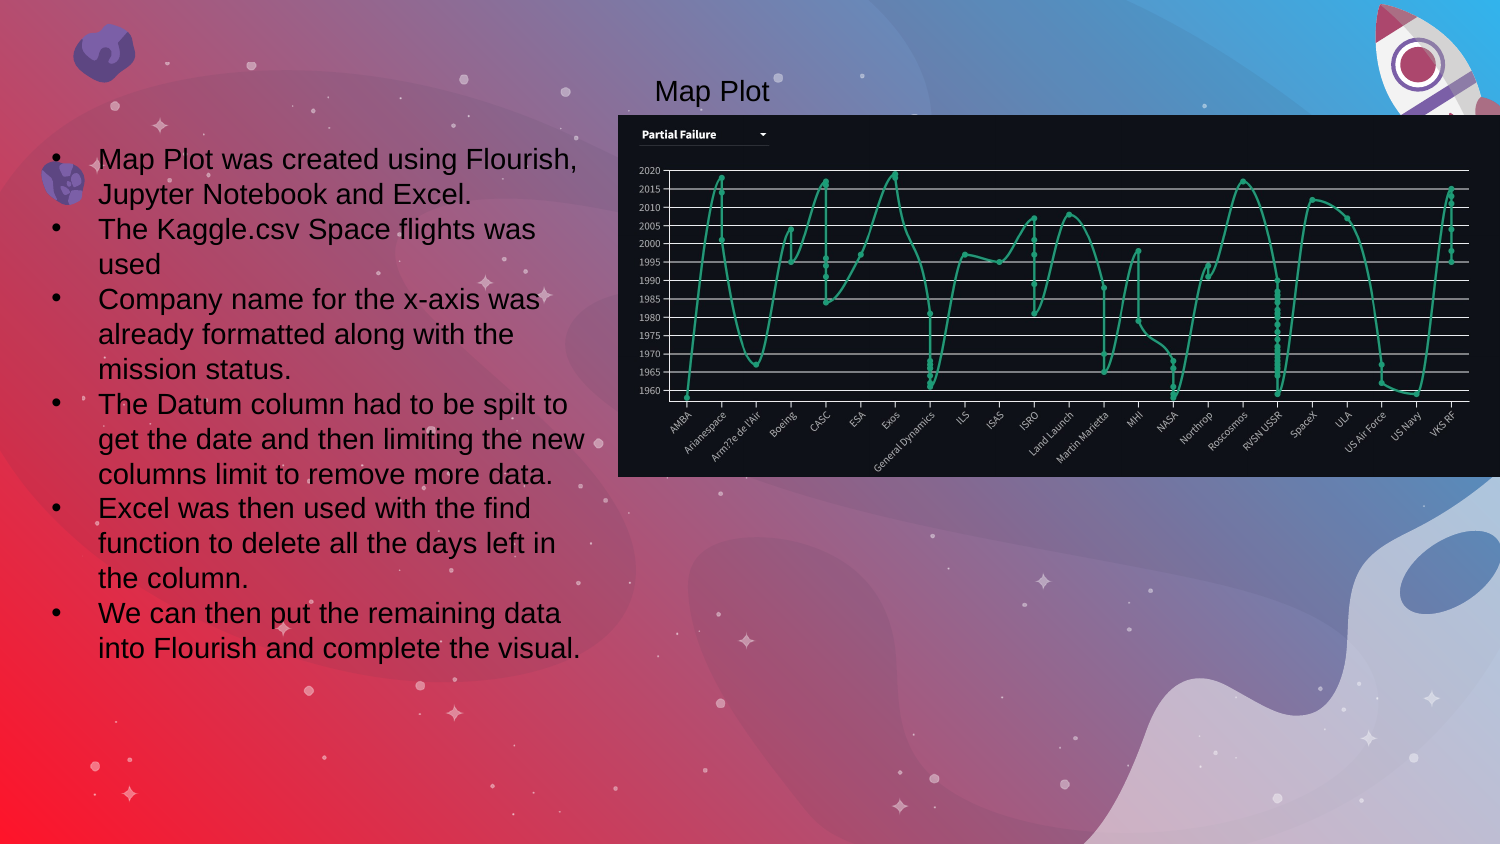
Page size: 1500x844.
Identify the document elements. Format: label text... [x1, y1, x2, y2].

picture [1400, 531, 1500, 614]
text_box Map Plot was created using Flourish, Jupyter Notebook and Excel. The Kaggle.csv Space flights was used Company name for the x-axis was already formatted along with the mission status. The Datum column had to be spilt to get the date and then limiting the new columns limit to remove more data. Excel was then used with the find function to delete all the days left in the column. We can then put the remaining data into Flourish and complete the visual. [36, 132, 603, 672]
text_box Map Plot [460, 64, 972, 115]
picture [0, 0, 1500, 844]
